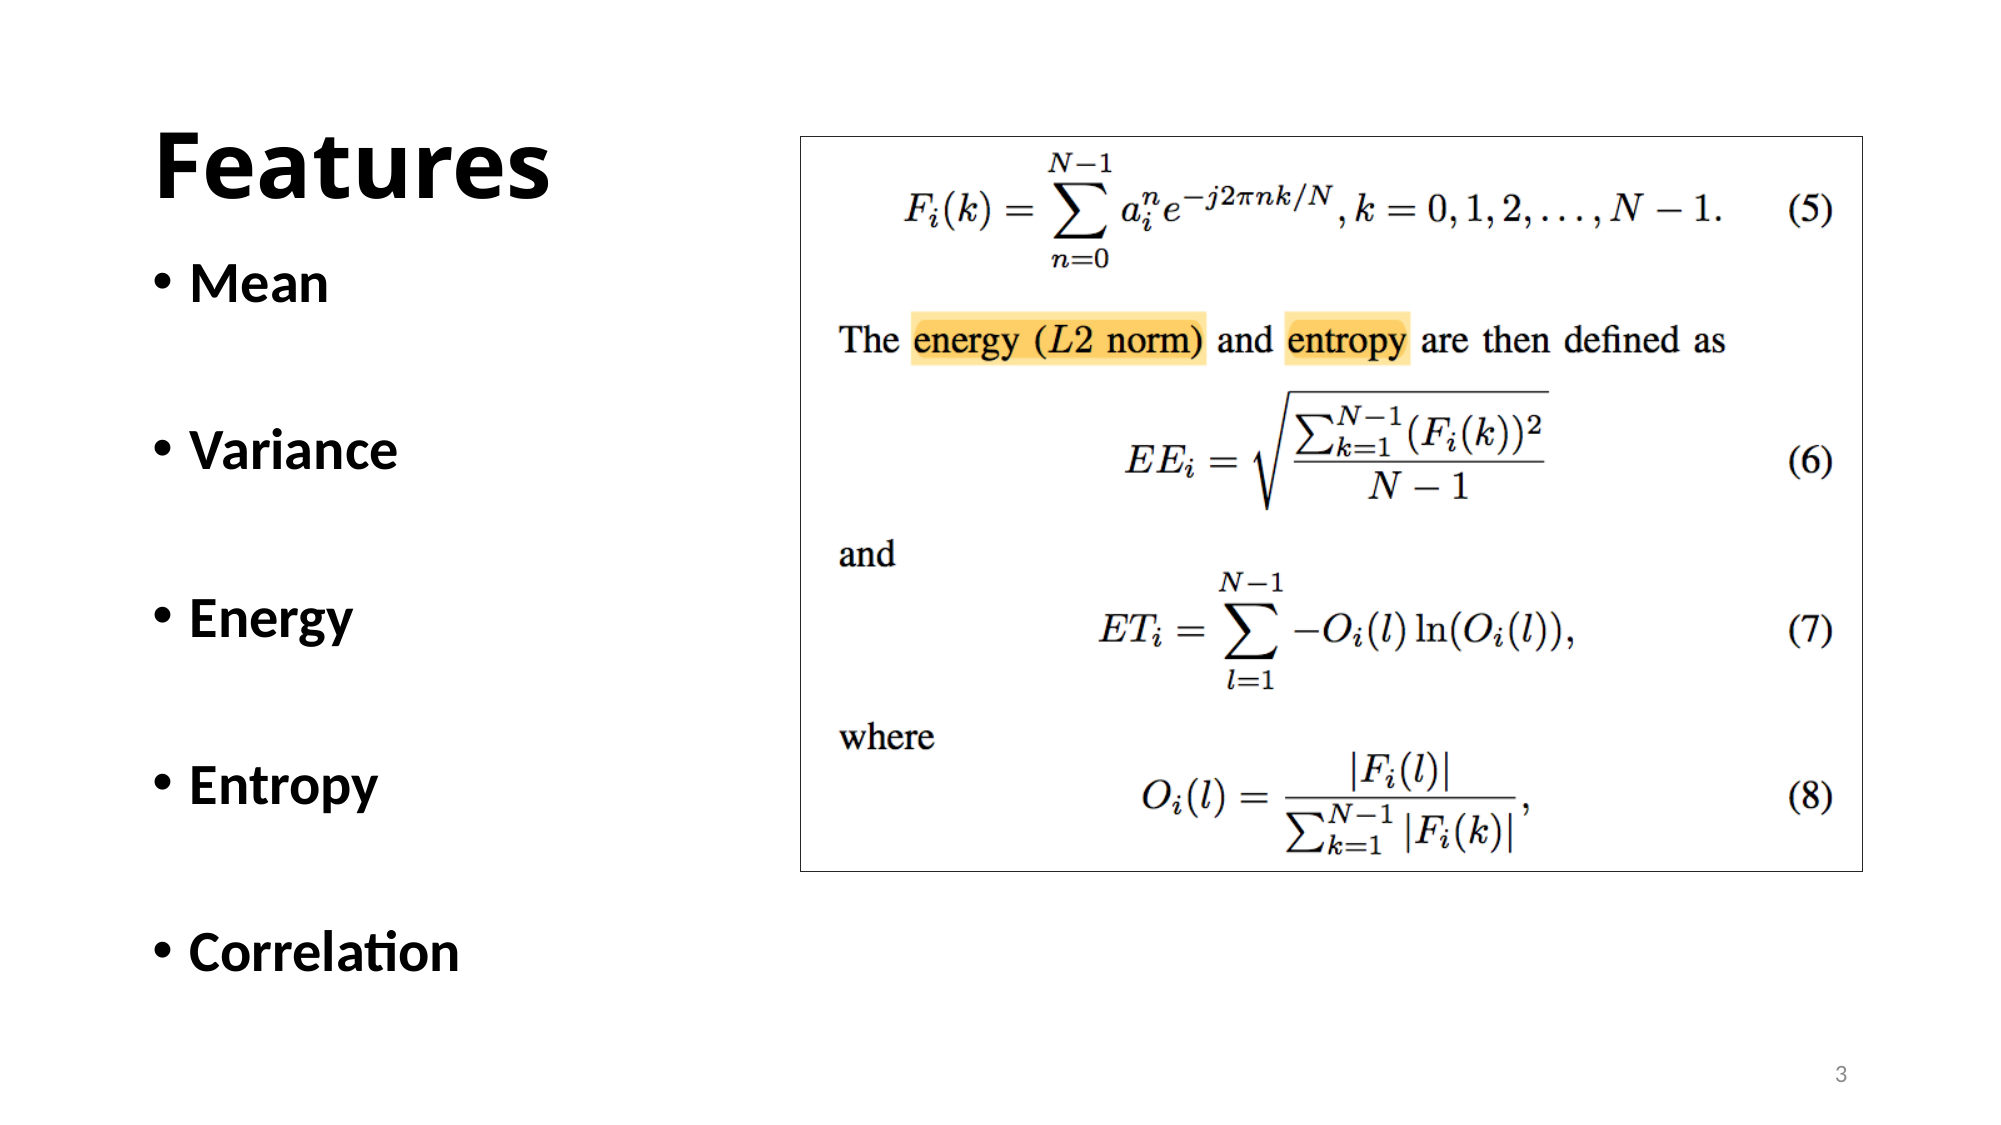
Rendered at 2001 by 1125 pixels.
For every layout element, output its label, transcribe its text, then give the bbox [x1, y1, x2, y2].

title Features [137, 59, 1863, 278]
picture [799, 136, 1863, 872]
slide_number 3 [1412, 1042, 1863, 1103]
